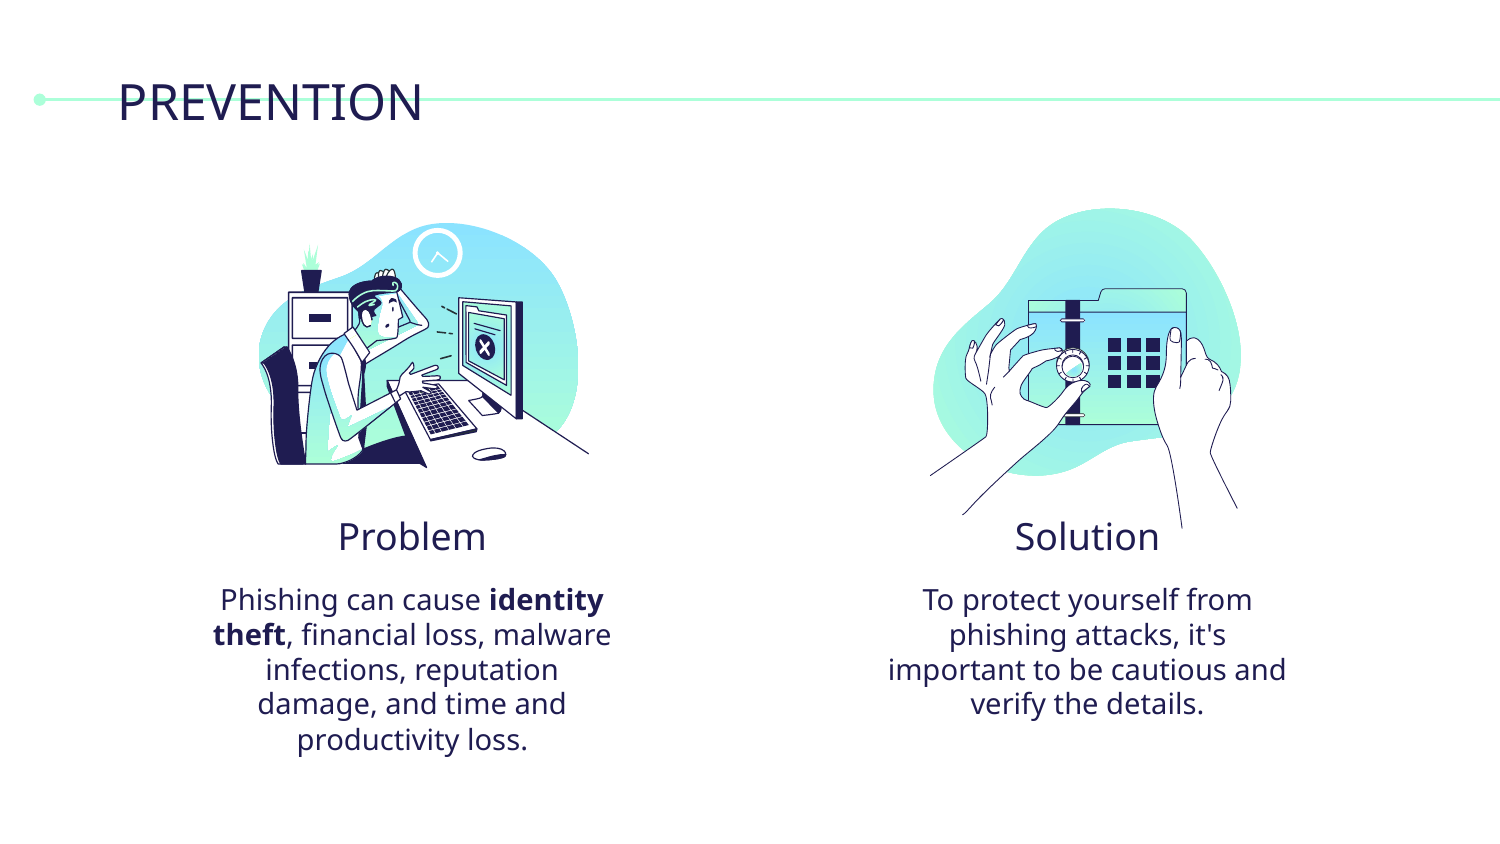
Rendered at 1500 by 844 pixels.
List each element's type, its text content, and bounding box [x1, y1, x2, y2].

title Problem [196, 484, 628, 573]
title PREVENTION [102, 55, 1101, 144]
list Phishing can cause identity theft, financial loss, malware infections, reputation damage, and time and productivity loss. [196, 573, 628, 755]
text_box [925, 208, 1250, 529]
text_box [235, 222, 590, 469]
title Solution [872, 484, 1304, 573]
list To protect yourself from phishing attacks, it's important to be cautious and verify the details. [872, 573, 1304, 755]
